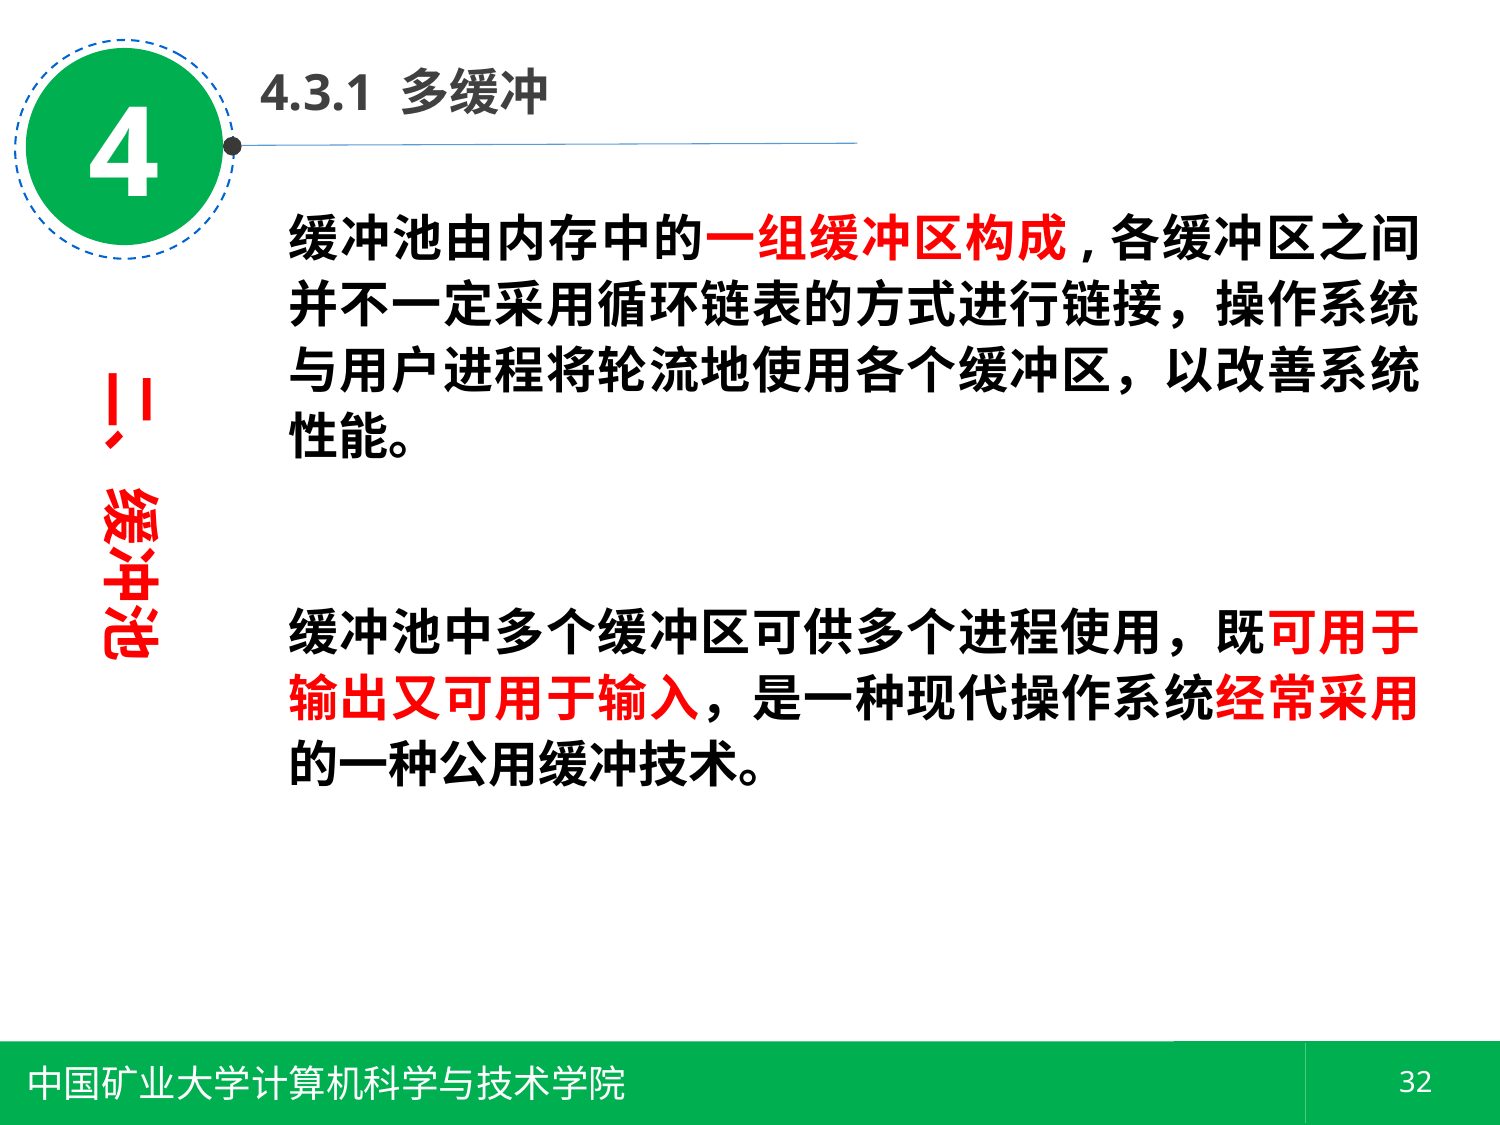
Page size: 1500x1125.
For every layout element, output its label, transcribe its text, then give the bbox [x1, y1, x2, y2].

text_box [14, 38, 235, 260]
text_box 4 [24, 46, 225, 247]
text_box 缓冲池由内存中的一组缓冲区构成,各缓冲区之间并不一定采用循环链表的方式进行链接，操作系统与用户进程将轮流地使用各个缓冲区，以改善系统性能。 [273, 193, 1435, 472]
text_box [224, 135, 243, 157]
text_box 二、缓冲池 [73, 355, 175, 939]
text_box 缓冲池中多个缓冲区可供多个进程使用，既可用于输出又可用于输入，是一种现代操作系统经常采用的一种公用缓冲技术。 [273, 586, 1435, 800]
text_box 4.3.1 多缓冲 [219, 53, 1332, 129]
